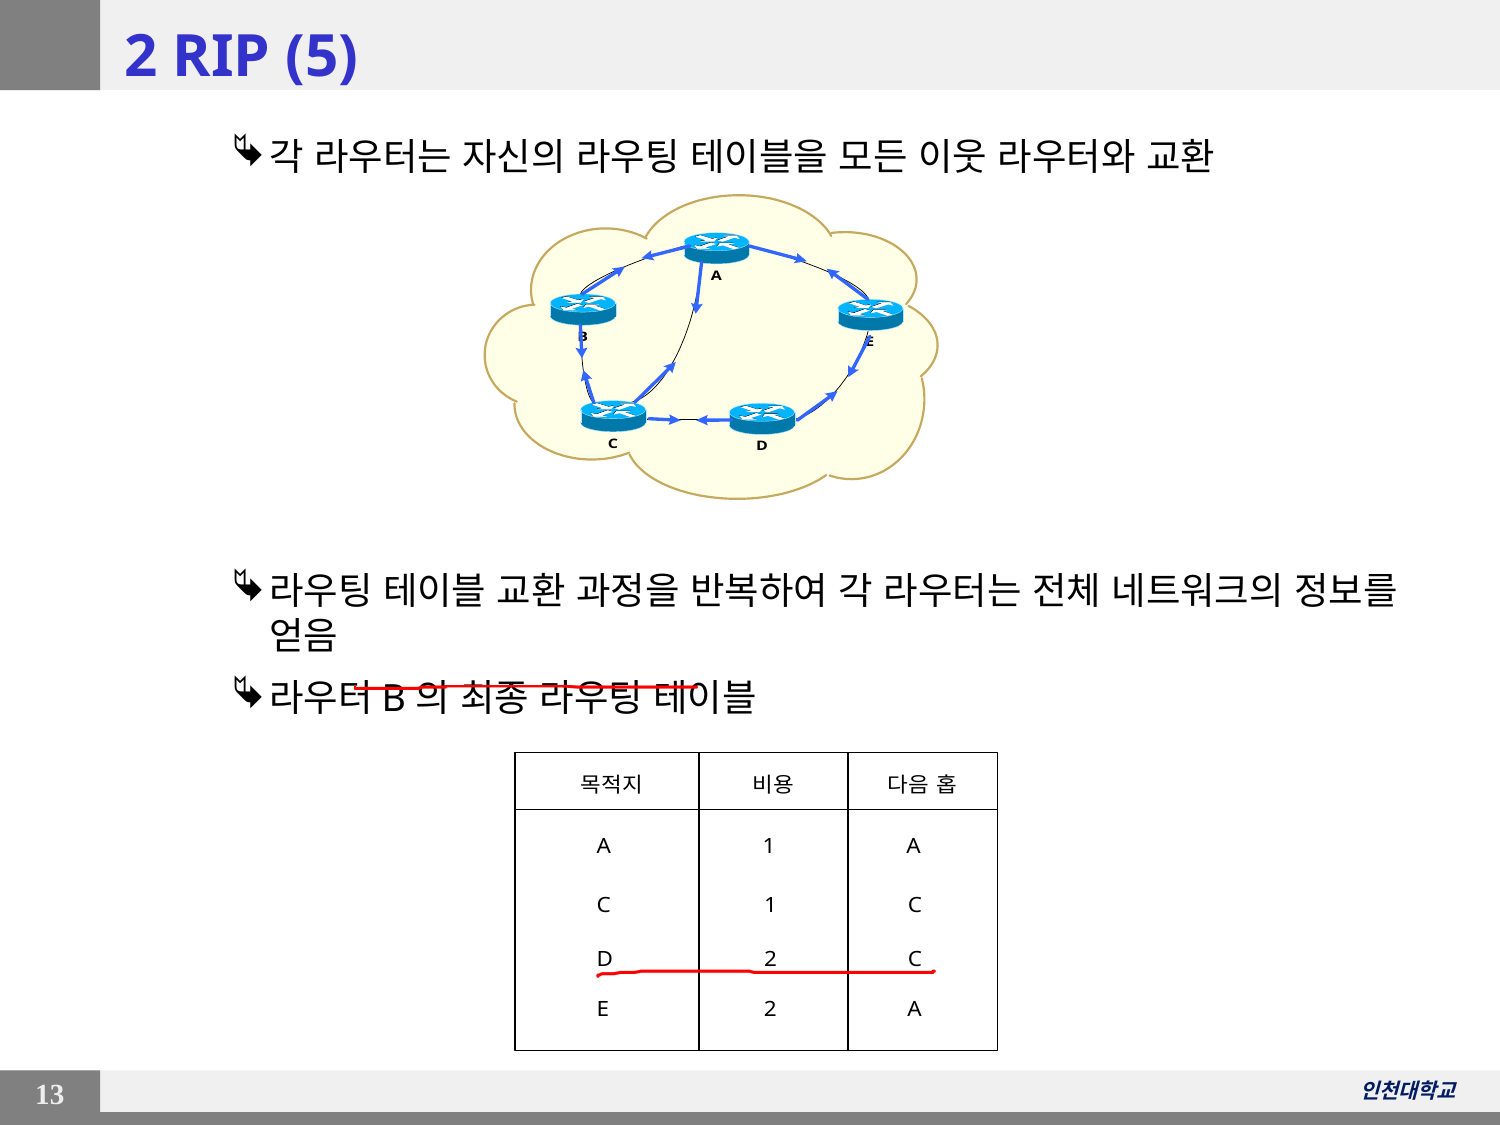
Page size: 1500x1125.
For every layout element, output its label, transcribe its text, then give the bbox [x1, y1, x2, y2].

picture [354, 685, 946, 988]
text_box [512, 749, 1001, 1054]
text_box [480, 191, 944, 509]
title 2 RIP (5) [109, 9, 1433, 96]
list 각 라우터는 자신의 라우팅 테이블을 모든 이웃 라우터와 교환 라우팅 테이블 교환 과정을 반복하여 각 라우터는 전체 네트워크의 정보를 얻음 라우터B의 최종 라우팅 테이블 [66, 125, 1437, 1034]
